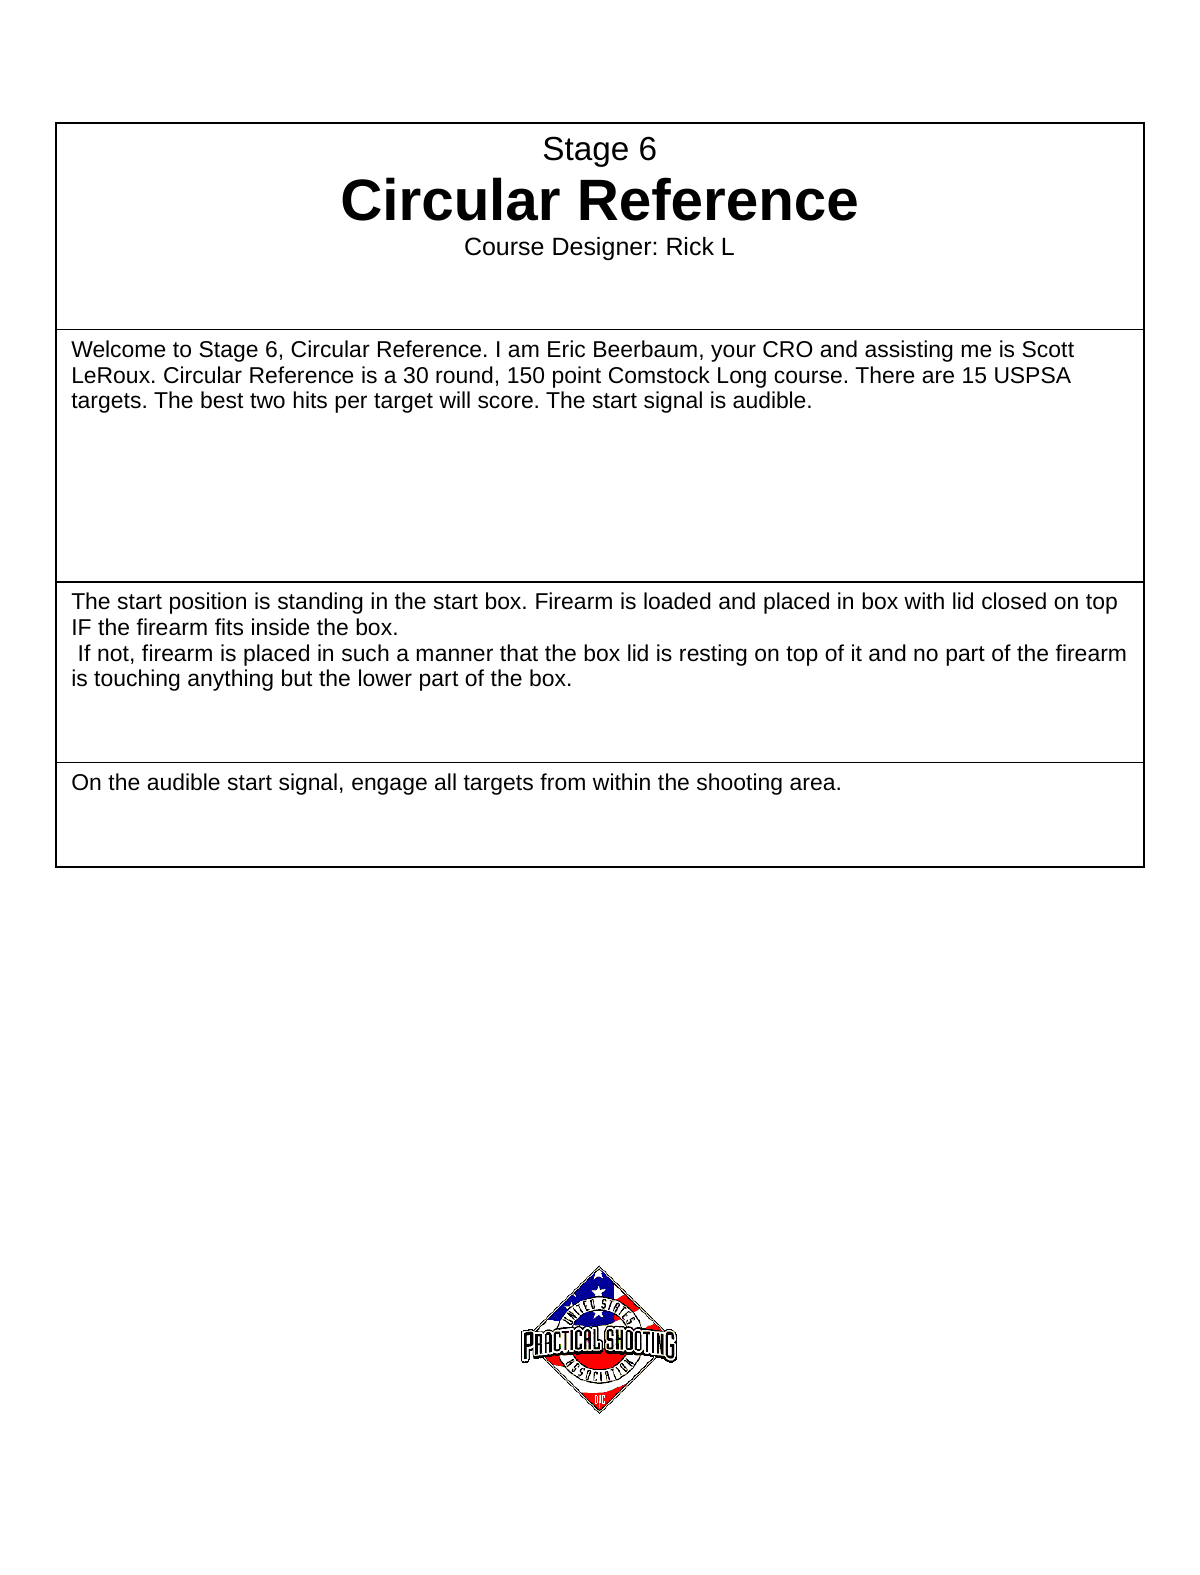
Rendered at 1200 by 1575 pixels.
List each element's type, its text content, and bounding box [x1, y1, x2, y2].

table_cell The start position is standing in the start box. Firearm is loaded and placed in box with lid closed on top IF the firearm fits inside the box. If not, firearm is placed in such a manner that the box lid is resting on top of it and no part of the firearm is touching anything but the lower part of the box. [57, 583, 1143, 762]
table_cell Welcome to Stage 6, Circular Reference. I am Eric Beerbaum, your CRO and assisting me is Scott LeRoux. Circular Reference is a 30 round, 150 point Comstock Long course. There are 15 USPSA targets. The best two hits per target will score. The start signal is audible. [57, 330, 1143, 581]
picture [513, 1264, 687, 1417]
table_header Stage 6 Circular Reference Course Designer: Rick L [57, 124, 1143, 329]
table_cell On the audible start signal, engage all targets from within the shooting area. [57, 763, 1143, 866]
